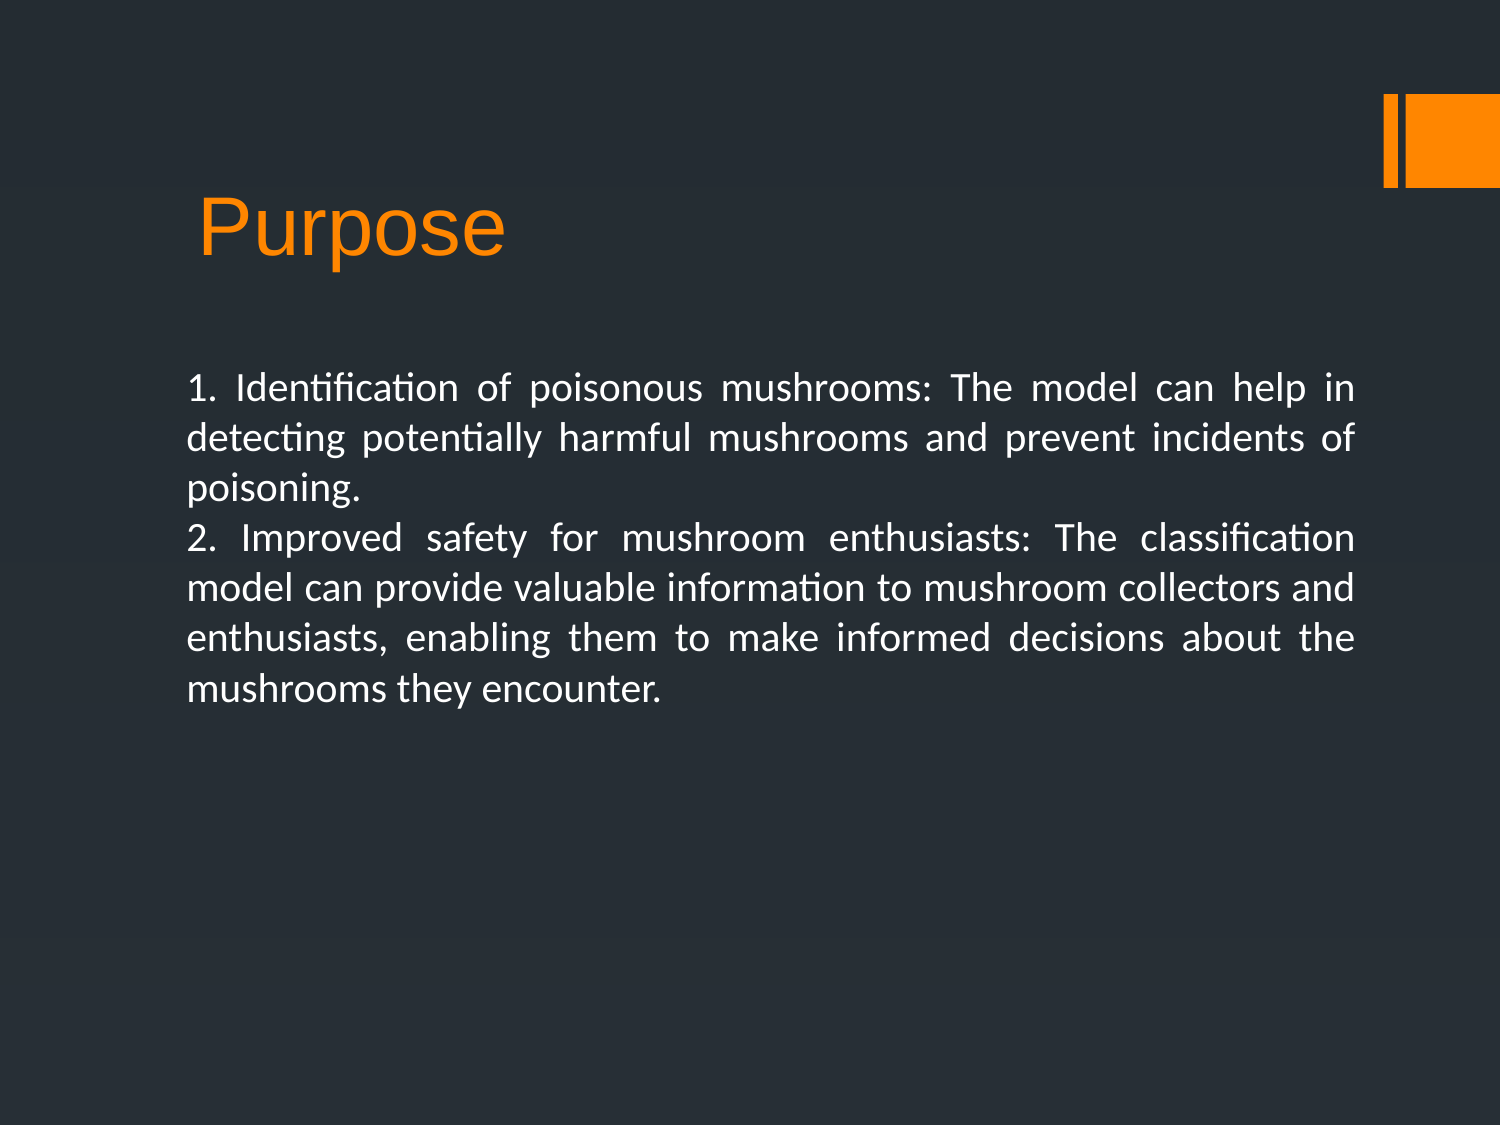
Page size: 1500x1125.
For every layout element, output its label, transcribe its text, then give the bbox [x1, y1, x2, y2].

title Purpose [183, 90, 1383, 280]
list 1. Identification of poisonous mushrooms: The model can help in detecting potentially harmful mushrooms and prevent incidents of poisoning. 2. Improved safety for mushroom enthusiasts: The classification model can provide valuable information to mushroom collectors and enthusiasts, enabling them to make informed decisions about the mushrooms they encounter. [171, 302, 1372, 884]
